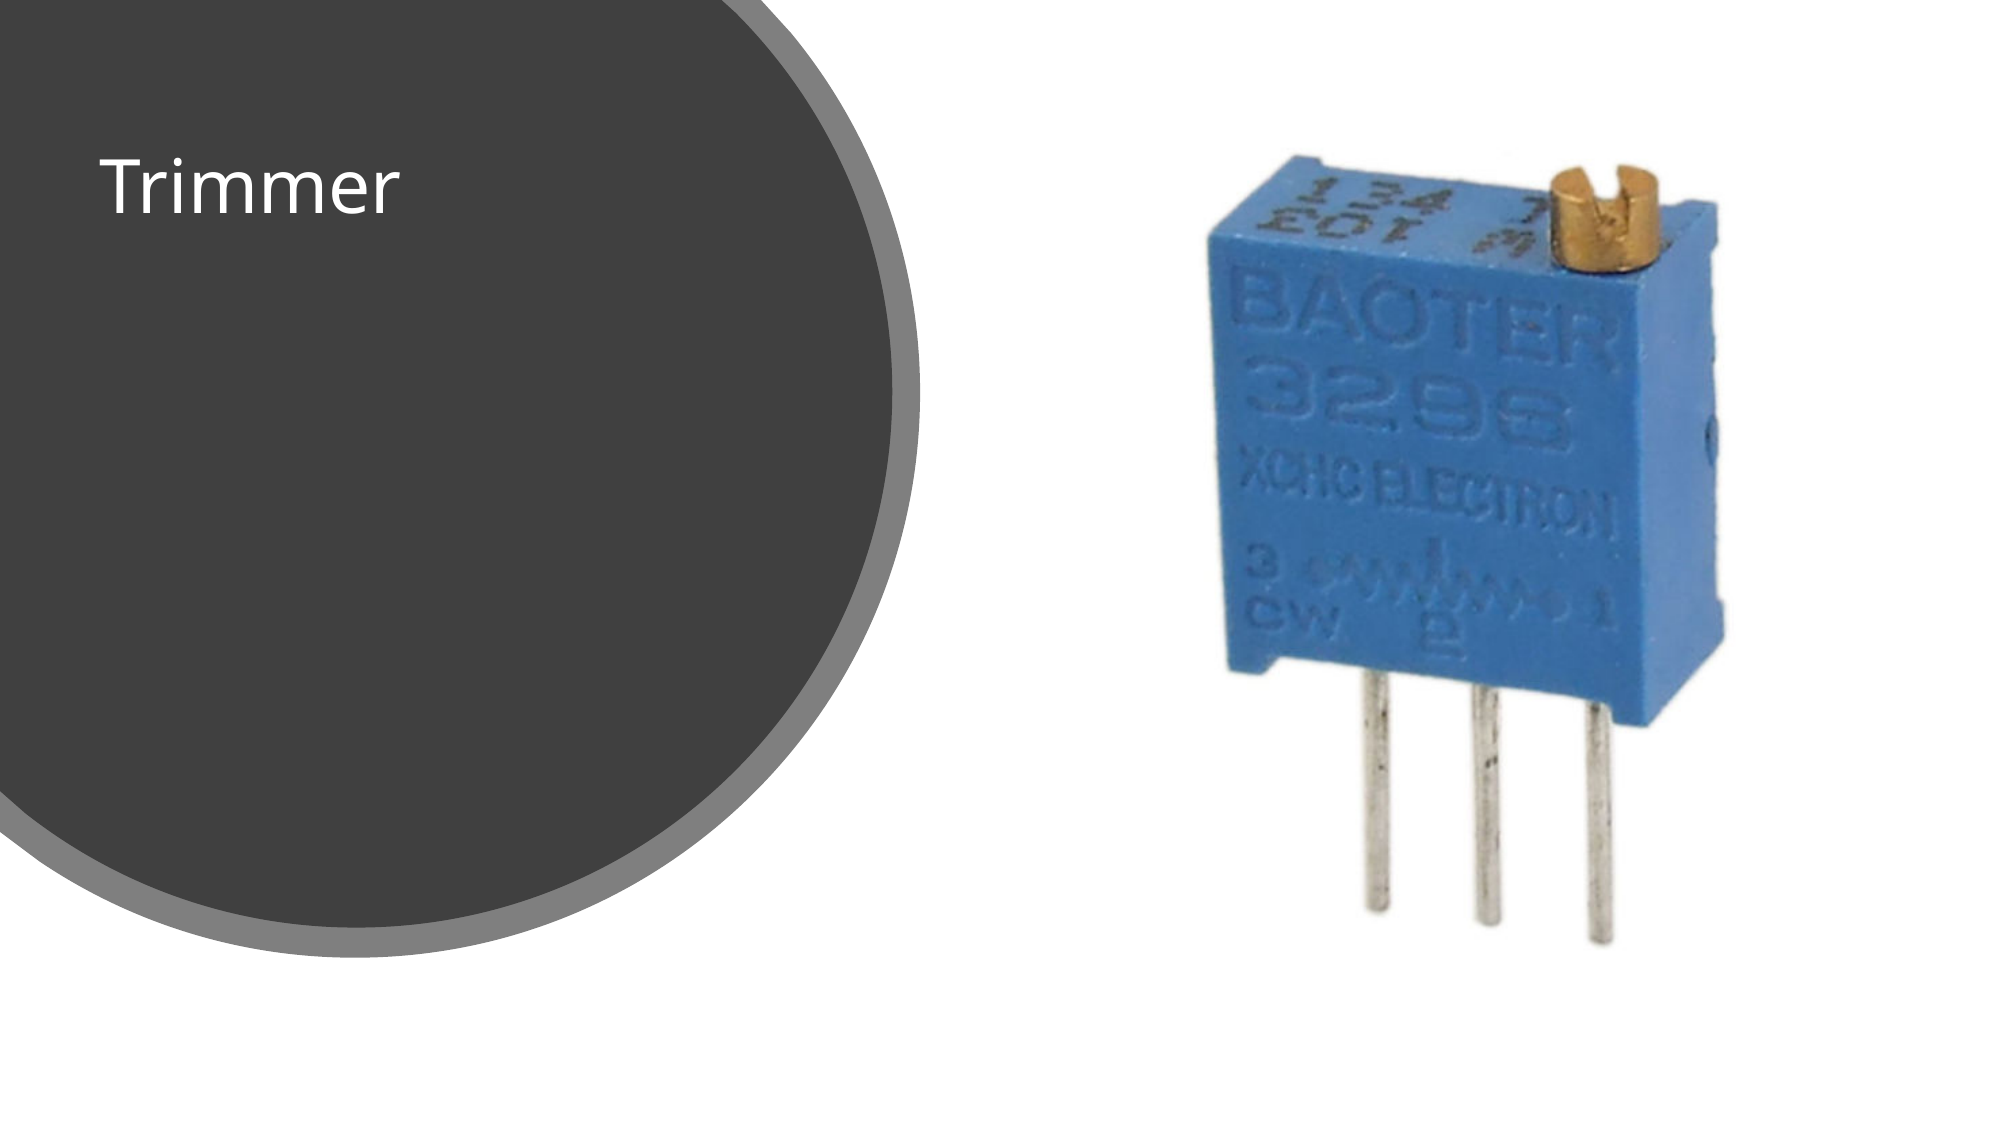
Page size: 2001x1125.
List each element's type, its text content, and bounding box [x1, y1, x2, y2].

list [1009, 105, 1876, 972]
text_box [0, 0, 894, 929]
title Trimmer [85, 103, 790, 275]
text_box [0, 0, 922, 959]
